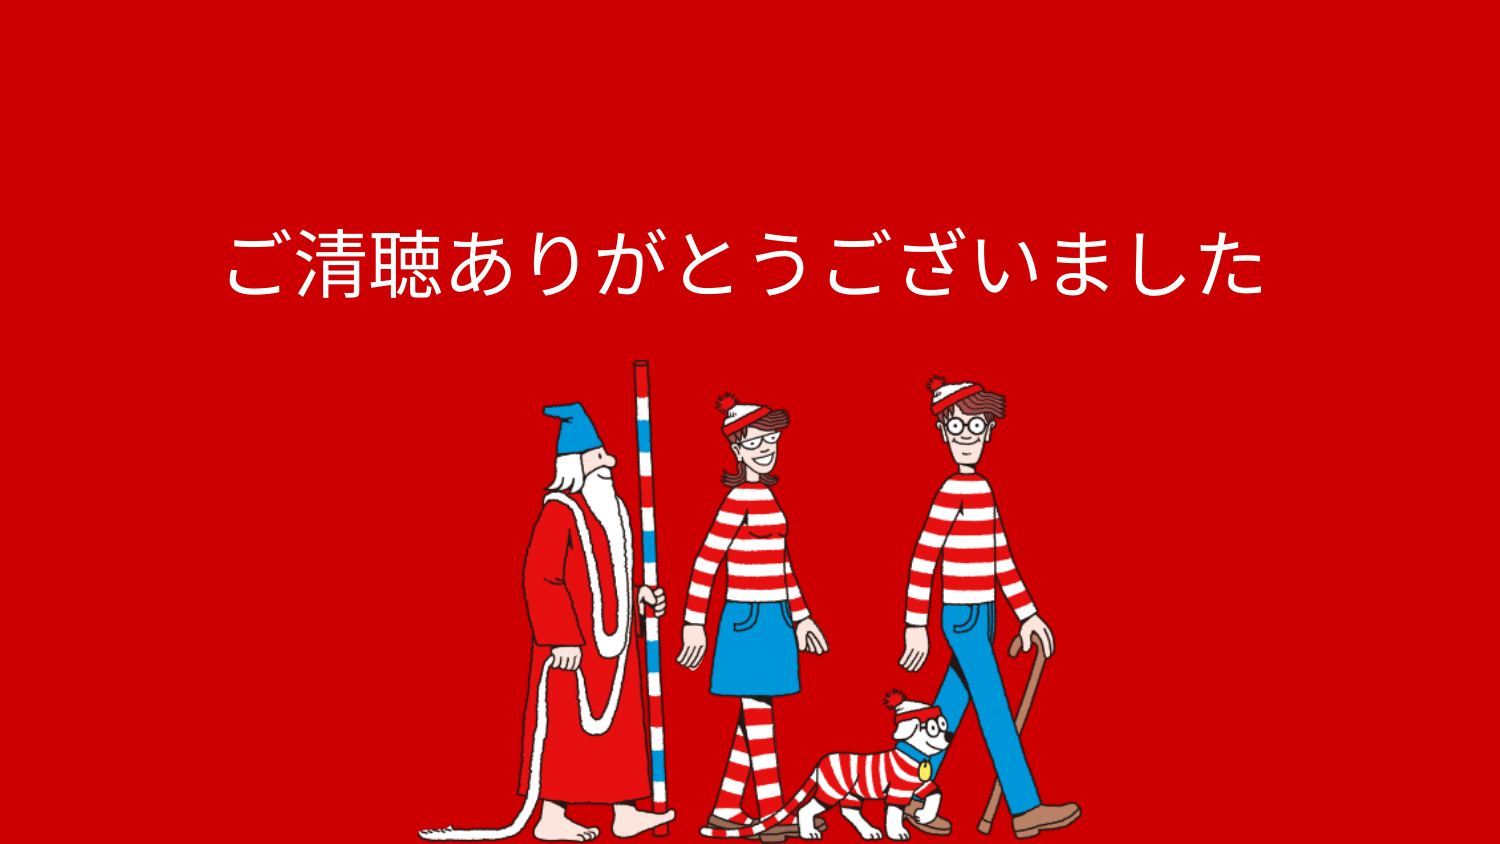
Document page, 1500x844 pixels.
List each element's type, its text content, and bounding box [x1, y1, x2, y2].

picture [418, 360, 1082, 844]
text_box ご清聴ありがとうございました [203, 202, 1296, 325]
